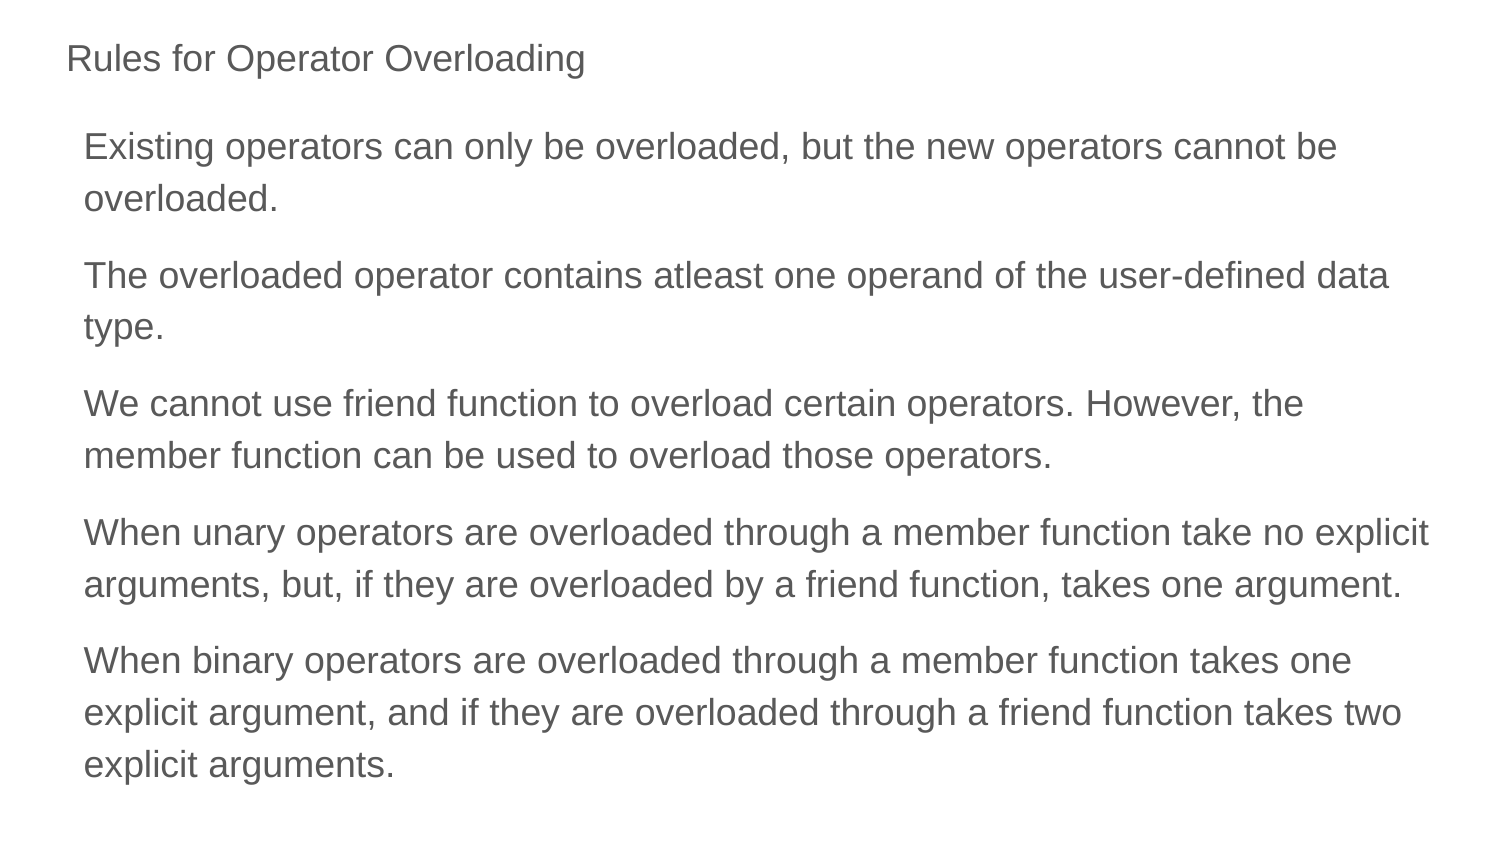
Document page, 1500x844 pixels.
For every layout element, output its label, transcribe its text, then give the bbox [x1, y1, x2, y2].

title Rules for Operator Overloading [51, 12, 1449, 106]
list Existing operators can only be overloaded, but the new operators cannot be overloaded. The overloaded operator contains atleast one operand of the user-defined data type. We cannot use friend function to overload certain operators. However, the member function can be used to overload those operators. When unary operators are overloaded through a member function take no explicit arguments, but, if they are overloaded by a friend function, takes one argument. When binary operators are overloaded through a member function takes one explicit argument, and if they are overloaded through a friend function takes two explicit arguments. [68, 100, 1467, 844]
